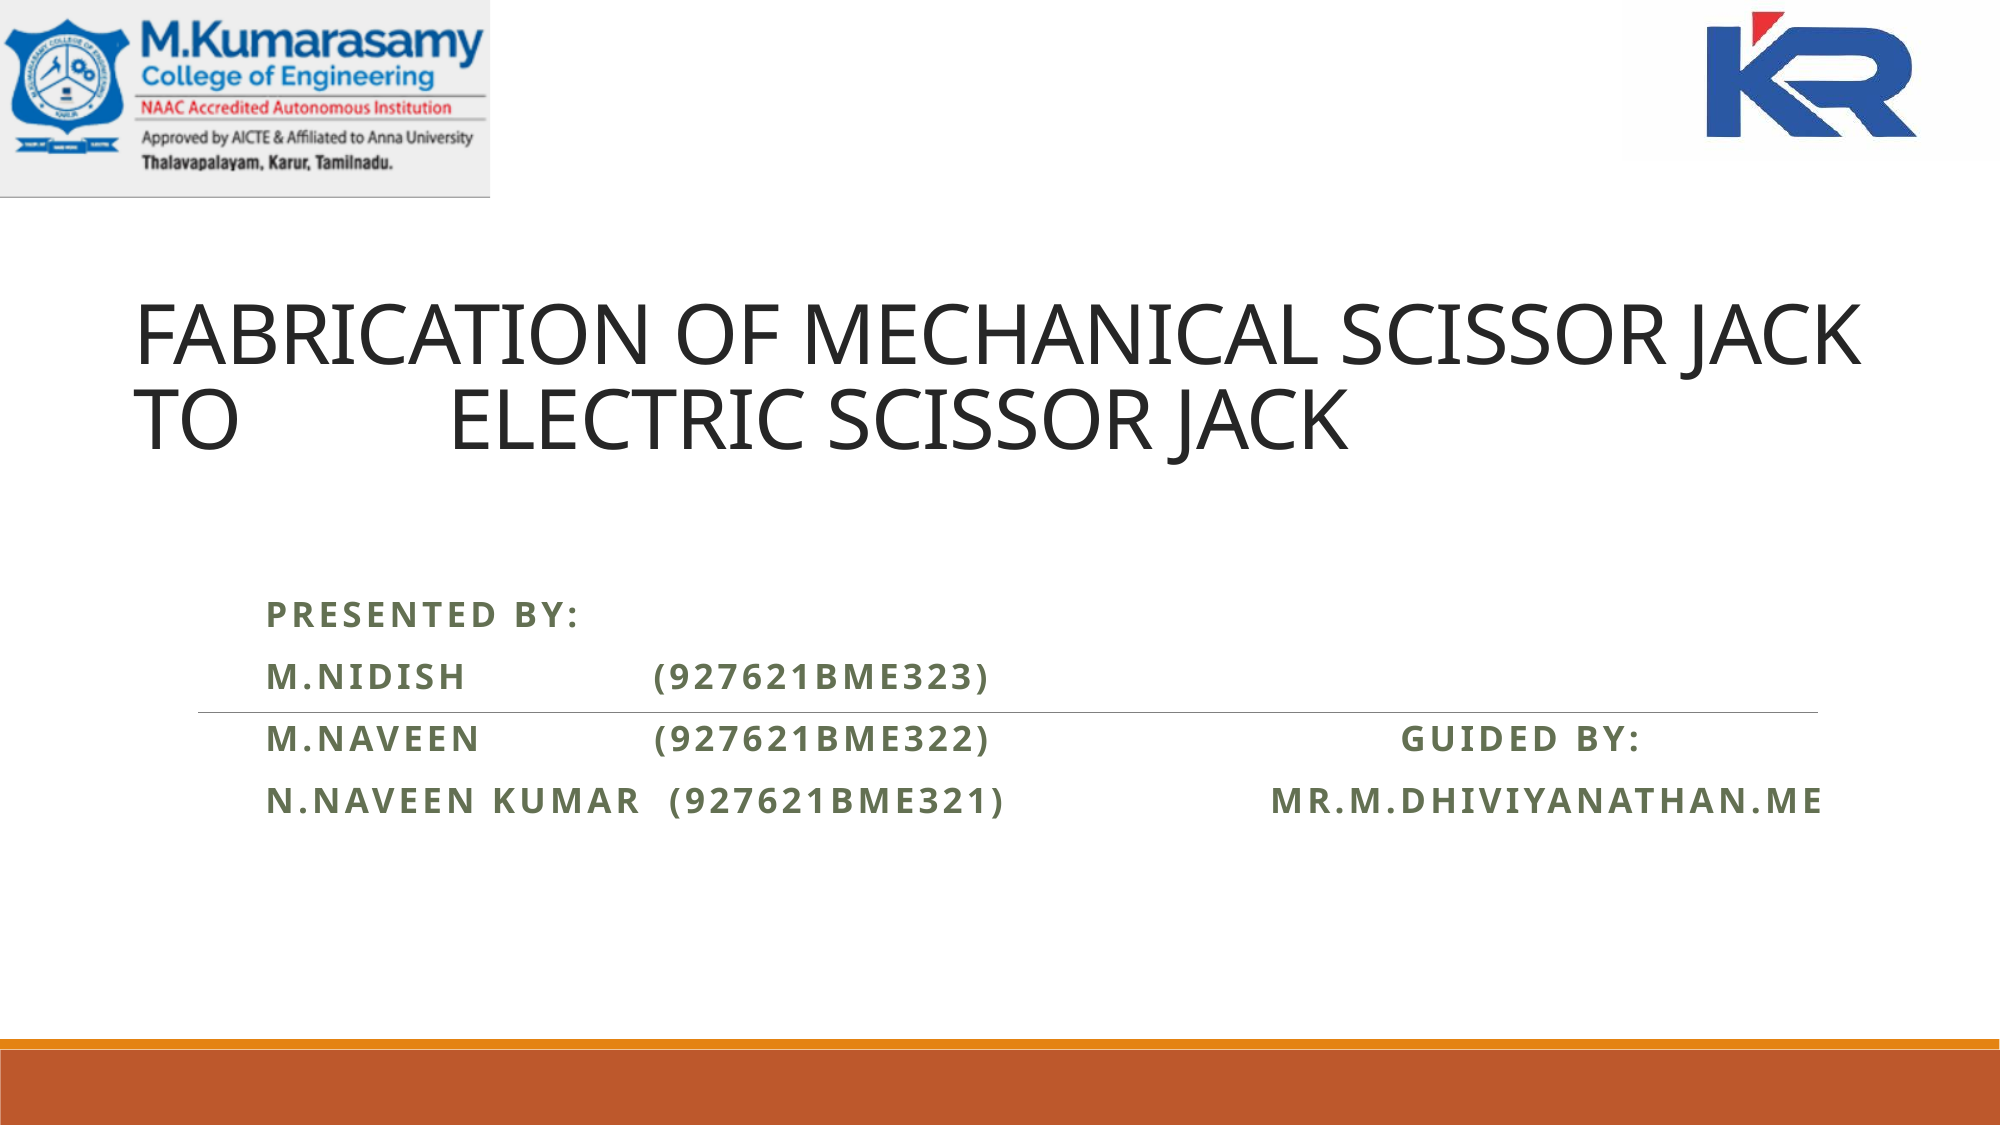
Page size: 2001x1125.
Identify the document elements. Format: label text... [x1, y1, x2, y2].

subtitle PRESENTED BY: M.Nidish (927621BME323) M.NAVEEN (927621BME322) GUIDED BY: N.NAVEEN KUMAR (927621BME321) MR.M.DHIVIYANATHAN.ME [118, 589, 2000, 1032]
picture [1621, 0, 2000, 161]
title FABRICATION OF MECHANICAL SCISSOR JACK TO ELECTRIC SCISSOR JACK [118, 245, 1882, 474]
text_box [0, 0, 491, 198]
